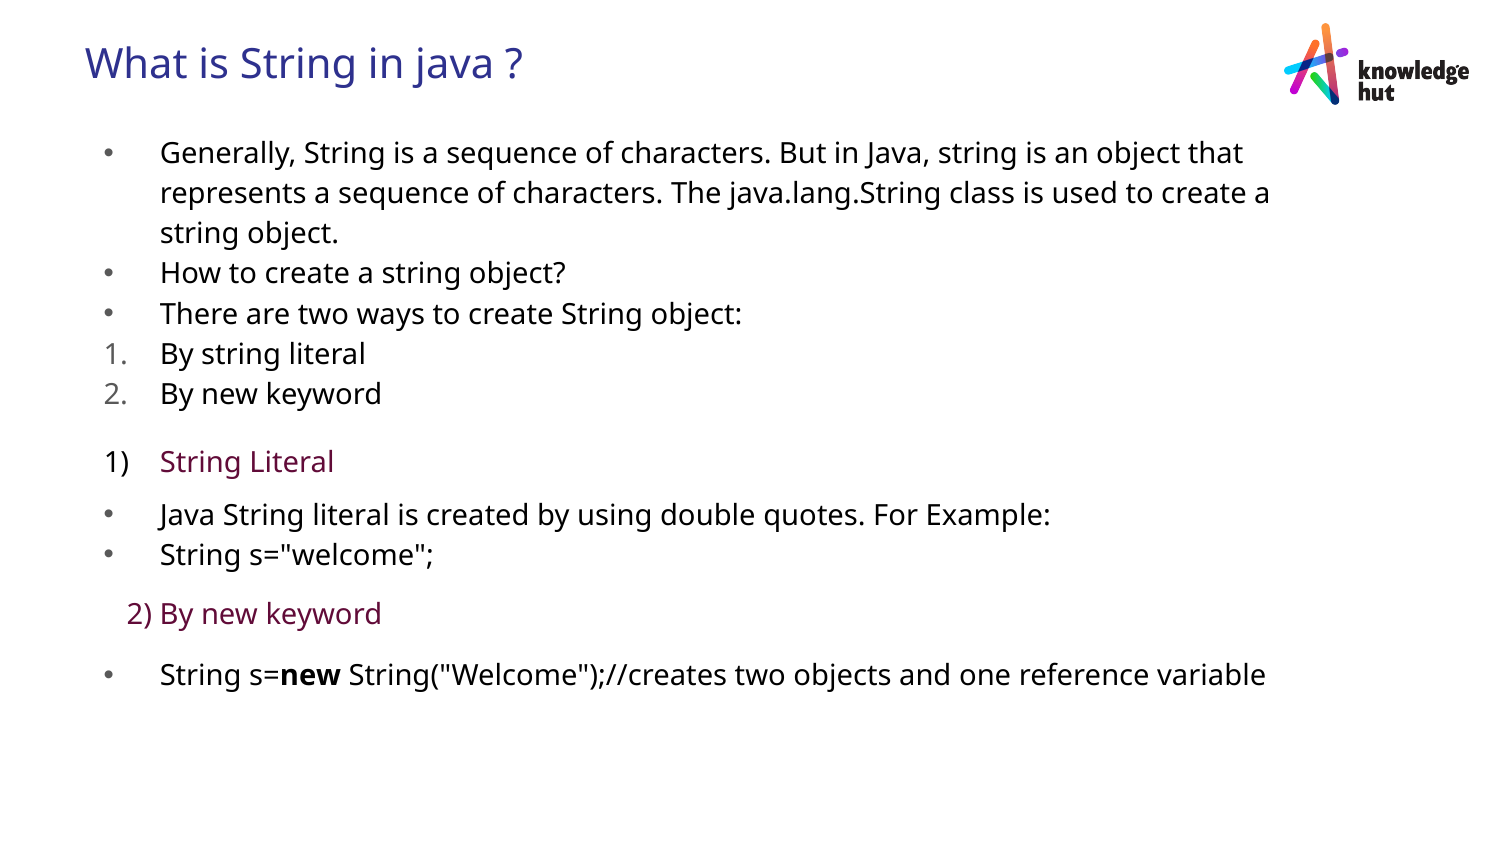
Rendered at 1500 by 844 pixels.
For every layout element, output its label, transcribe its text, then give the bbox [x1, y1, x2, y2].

text_box 2) By new keyword [111, 587, 398, 638]
title What is String in java ? [69, 21, 1262, 95]
subtitle Generally, String is a sequence of characters. But in Java, string is an object that represents a sequence of characters. The java.lang.String class is used to create a string object. How to create a string object? There are two ways to create String object: By string literal By new keyword Java String literal is created by using double quotes. For Example: String s="welcome"; String s=new String("Welcome");//creates two objects and one reference variable [69, 114, 1347, 613]
text_box String Literal [88, 435, 608, 486]
picture [1284, 23, 1469, 105]
